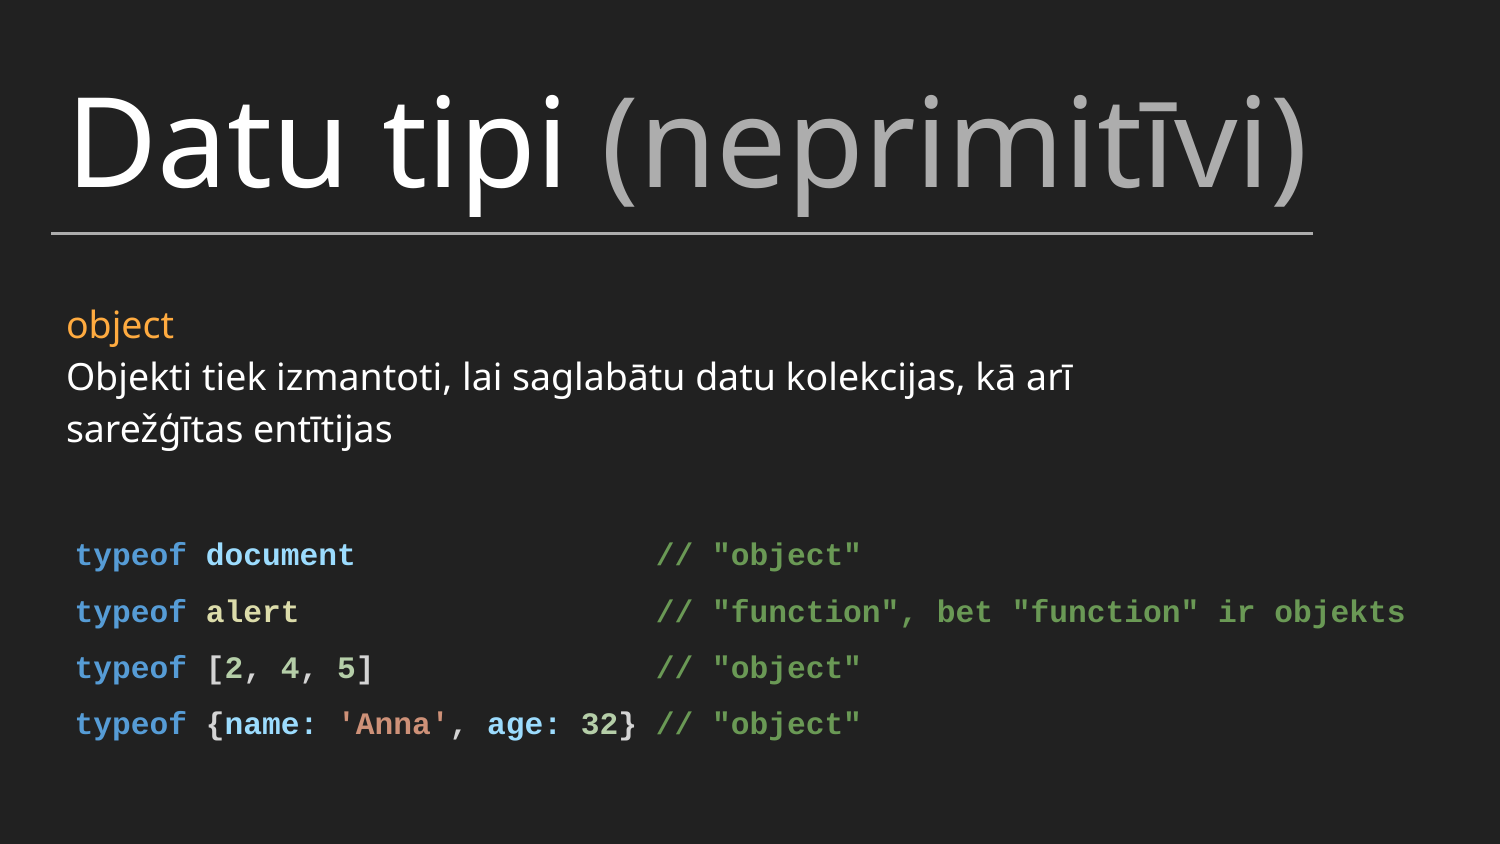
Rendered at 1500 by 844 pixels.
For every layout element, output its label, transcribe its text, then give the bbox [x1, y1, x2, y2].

text_box typeof document // "object" typeof alert // "function", bet "function" ir objekts typeof [2, 4, 5] // "object" typeof {name: 'Anna', age: 32} // "object" [59, 500, 1441, 763]
text_box object Objekti tiek izmantoti, lai saglabātu datu kolekcijas, kā arī sarežģītas entītijas [51, 279, 1151, 455]
list Datu tipi (neprimitīvi) [51, 47, 1471, 214]
